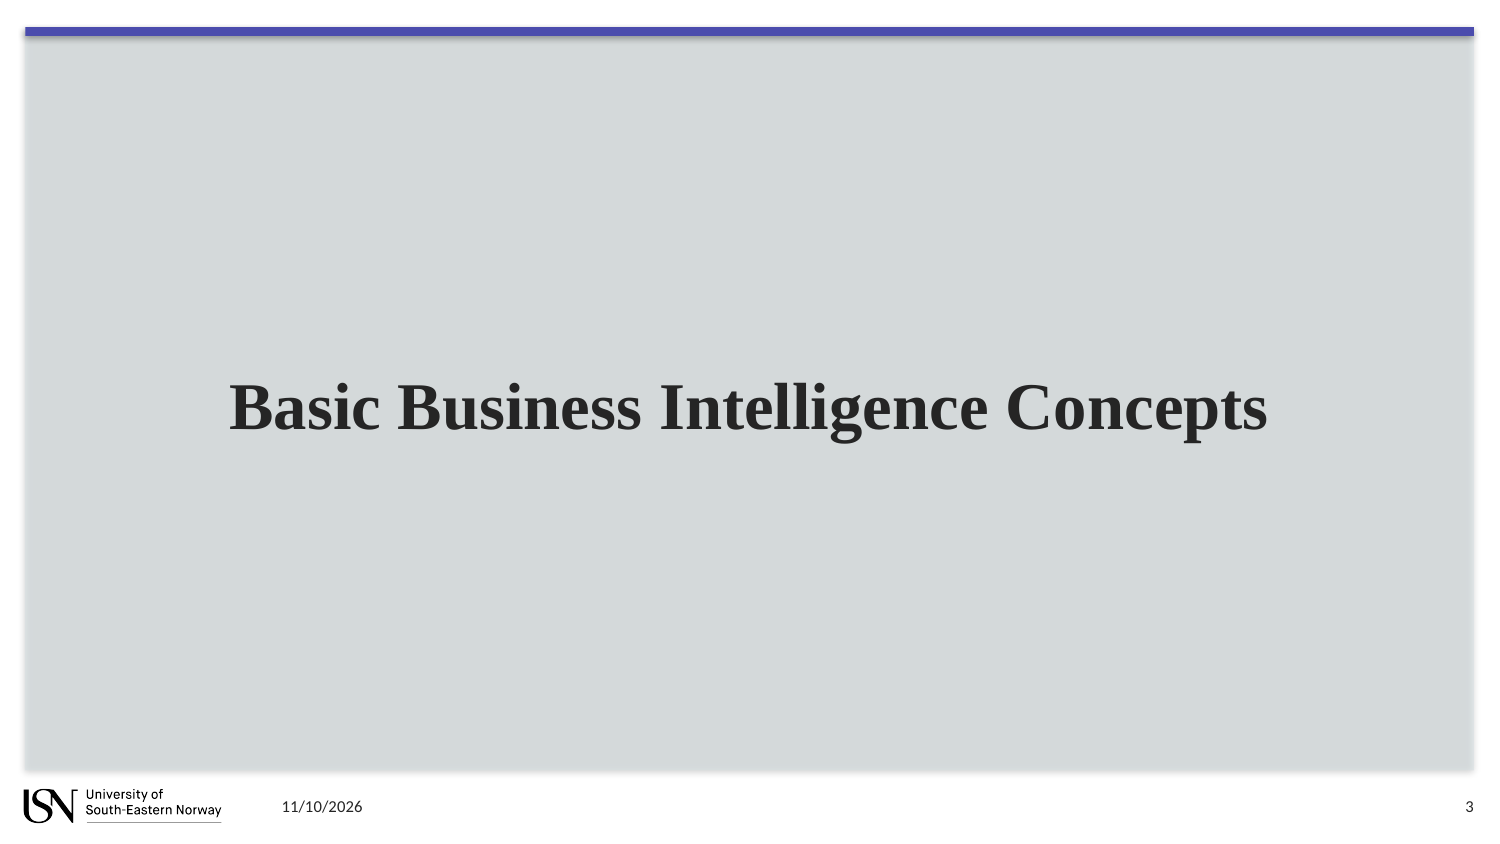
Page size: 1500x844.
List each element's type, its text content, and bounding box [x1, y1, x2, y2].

list Basic Business Intelligence Concepts [25, 35, 1474, 771]
slide_number 3 [1123, 793, 1474, 820]
picture [3, 768, 238, 844]
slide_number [281, 793, 497, 820]
